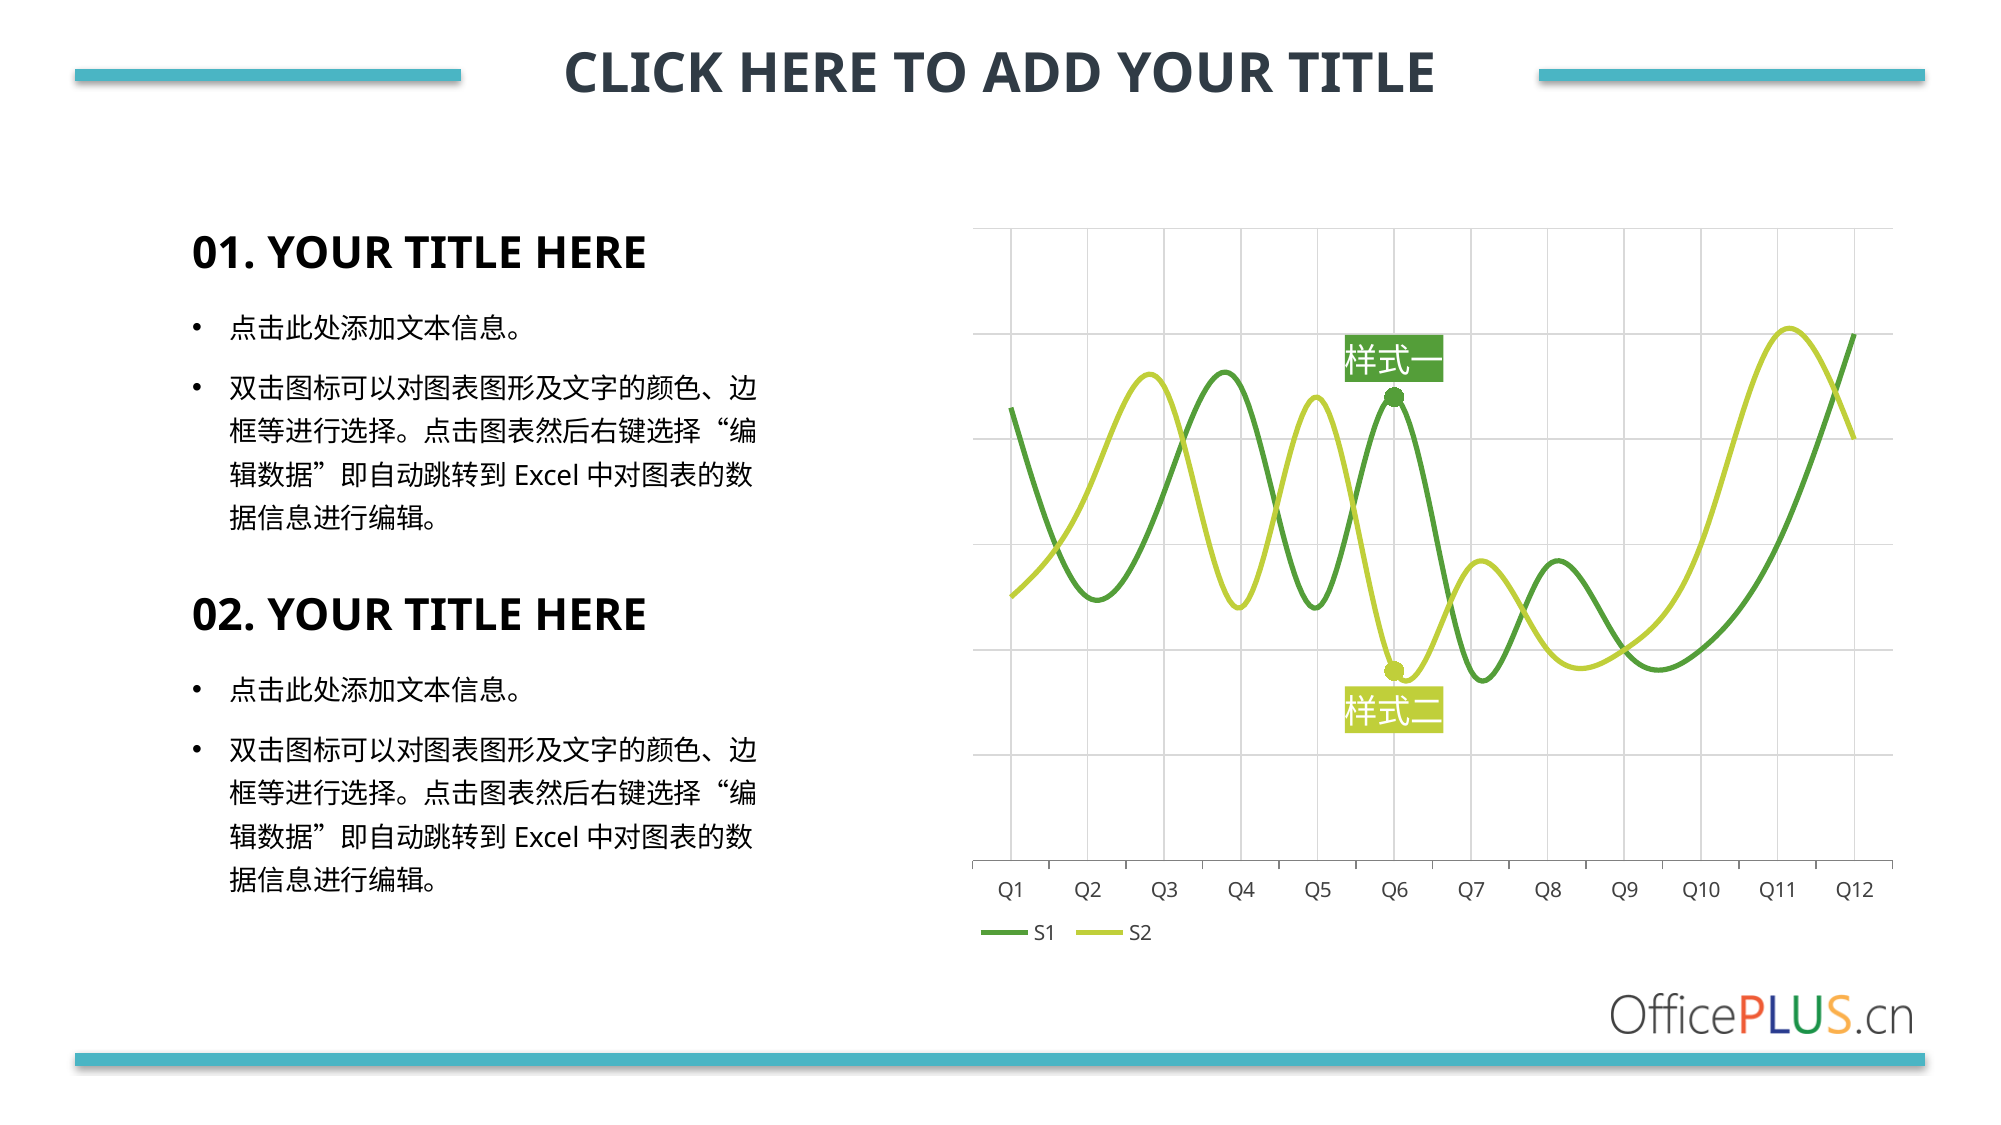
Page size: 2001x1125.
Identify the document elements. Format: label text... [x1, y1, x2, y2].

text_box 点击此处添加文本信息。 双击图标可以对图表图形及文字的颜色、边框等进行选择。点击图表然后右键选择“编辑数据”即自动跳转到Excel中对图表的数据信息进行编辑。 [172, 290, 787, 544]
text_box 02. YOUR TITLE HERE [172, 575, 787, 650]
chart [953, 213, 1912, 970]
text_box 01. YOUR TITLE HERE [172, 213, 787, 287]
picture [1610, 993, 1912, 1034]
text_box 点击此处添加文本信息。 双击图标可以对图表图形及文字的颜色、边框等进行选择。点击图表然后右键选择“编辑数据”即自动跳转到Excel中对图表的数据信息进行编辑。 [172, 652, 787, 907]
list CLICK HERE TO ADD YOUR TITLE [460, 29, 1540, 121]
